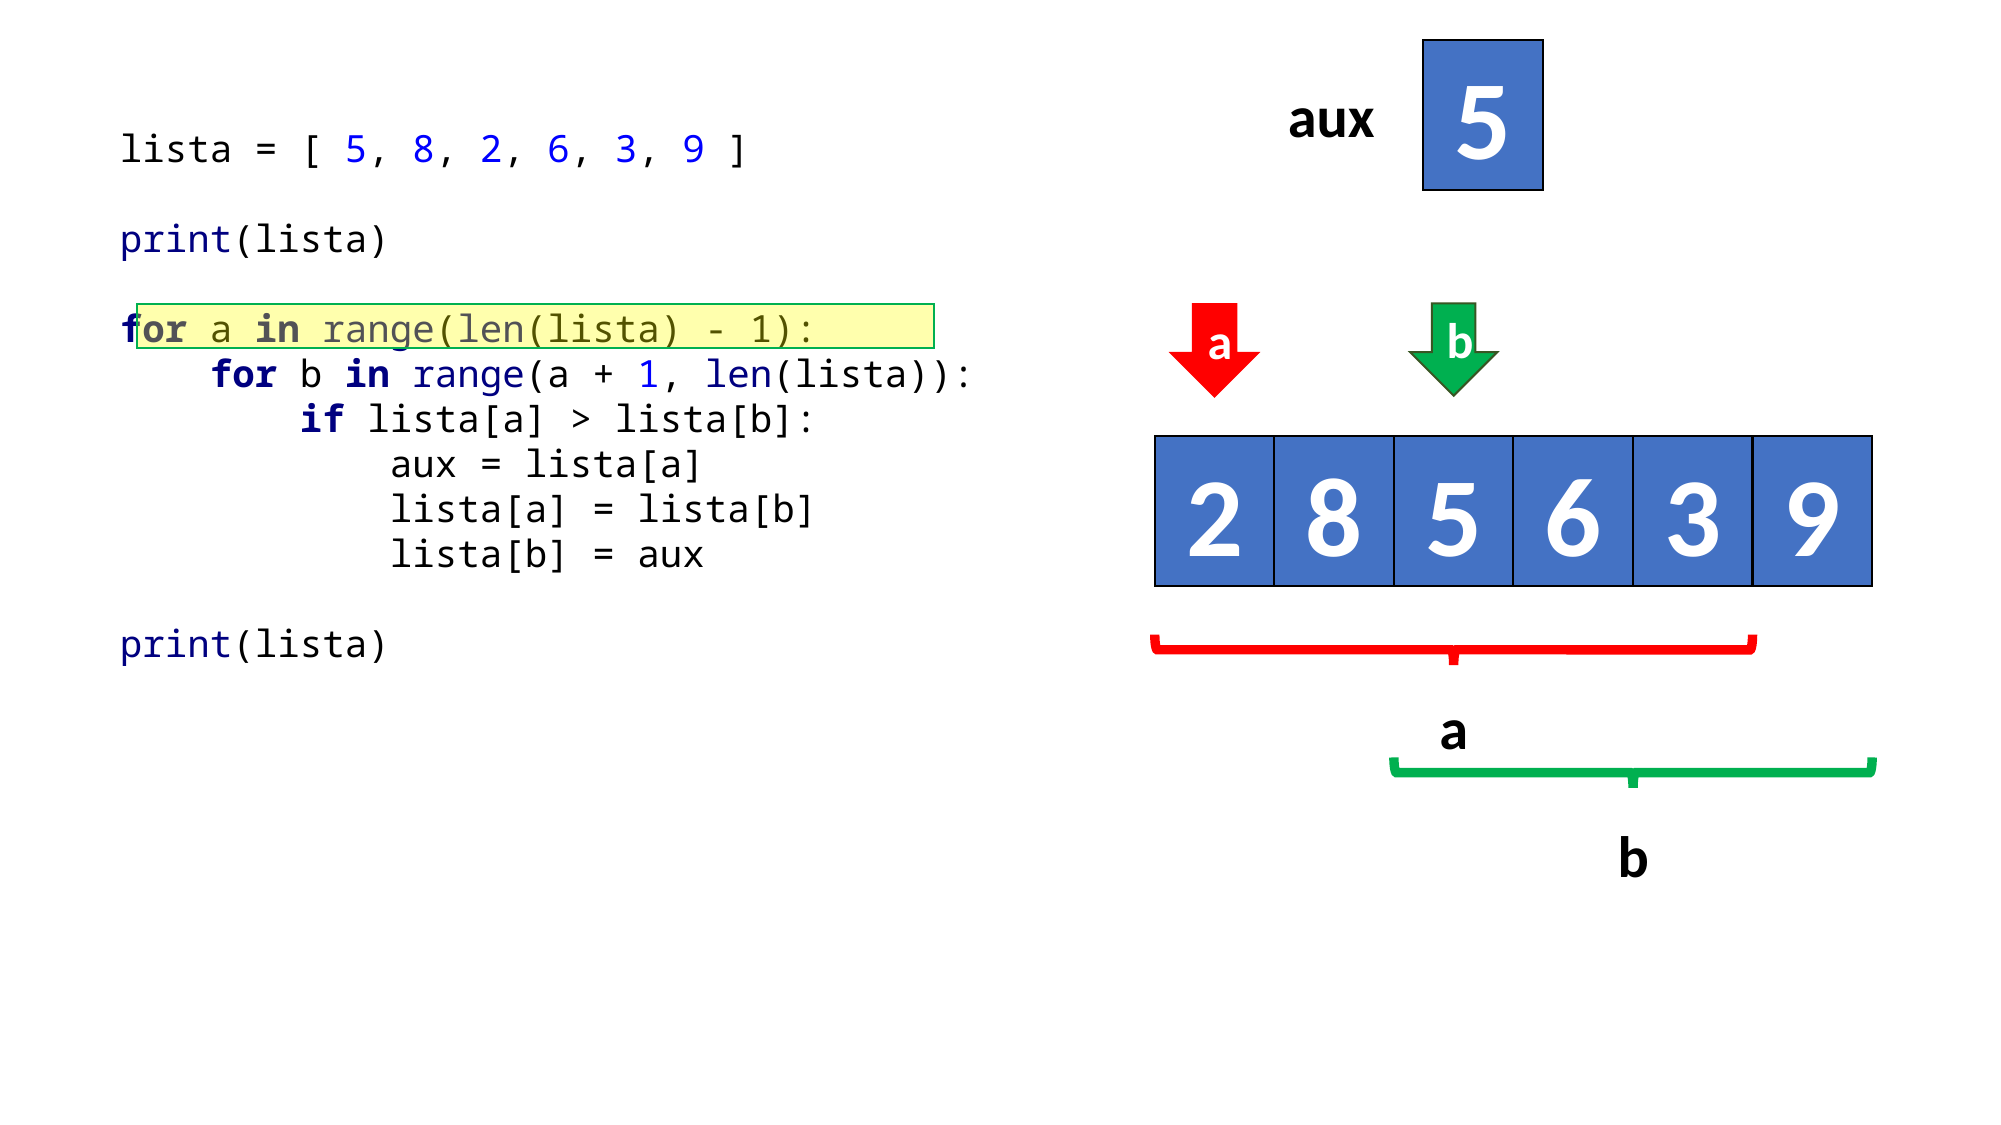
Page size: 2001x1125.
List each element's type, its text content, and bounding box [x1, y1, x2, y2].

text_box aux [1271, 72, 1392, 157]
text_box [1393, 757, 1873, 898]
text_box [136, 303, 935, 349]
text_box 2 [1154, 435, 1273, 587]
text_box a [1168, 303, 1261, 398]
text_box b [1407, 302, 1500, 398]
text_box 5 [1422, 39, 1544, 191]
text_box 9 [1752, 435, 1873, 587]
text_box 8 [1273, 435, 1393, 587]
text_box lista = [ 5, 8, 2, 6, 3, 9 ] print(lista) for a in range(len(lista) - 1): for b in range(a + 1, len(lista)): if lista[a] > lista[b]: aux = lista[a] lista[a] = lista[b] lista[b] = aux print(lista) [104, 117, 990, 673]
text_box 6 [1512, 435, 1632, 587]
text_box 3 [1632, 435, 1752, 587]
text_box 5 [1393, 435, 1512, 587]
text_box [1154, 634, 1753, 770]
